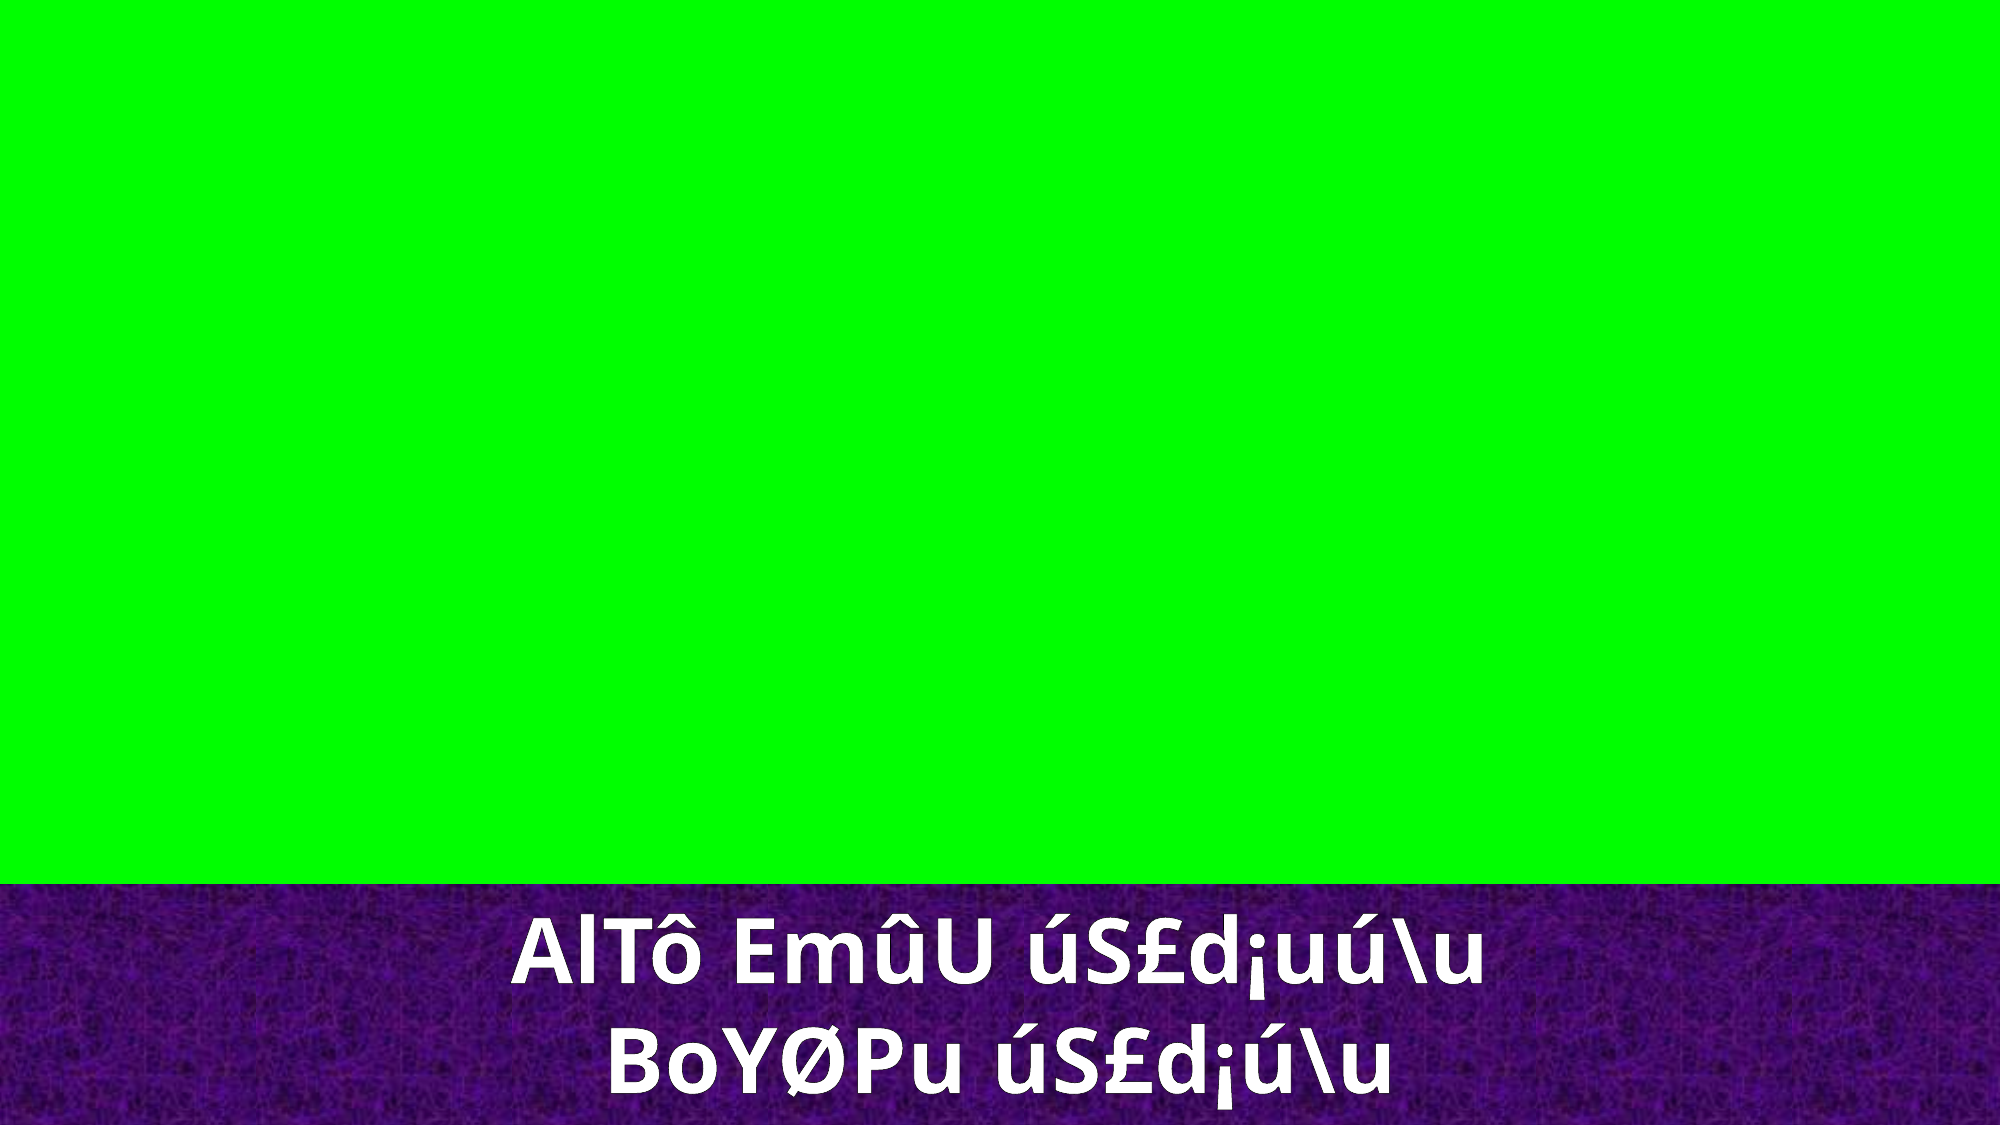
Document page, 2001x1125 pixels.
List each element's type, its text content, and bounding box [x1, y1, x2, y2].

text_box AlTô EmûU úS£d¡uú\u BoYØPu úS£d¡ú\u [0, 884, 2000, 1120]
text_box [0, 1120, 2000, 1125]
